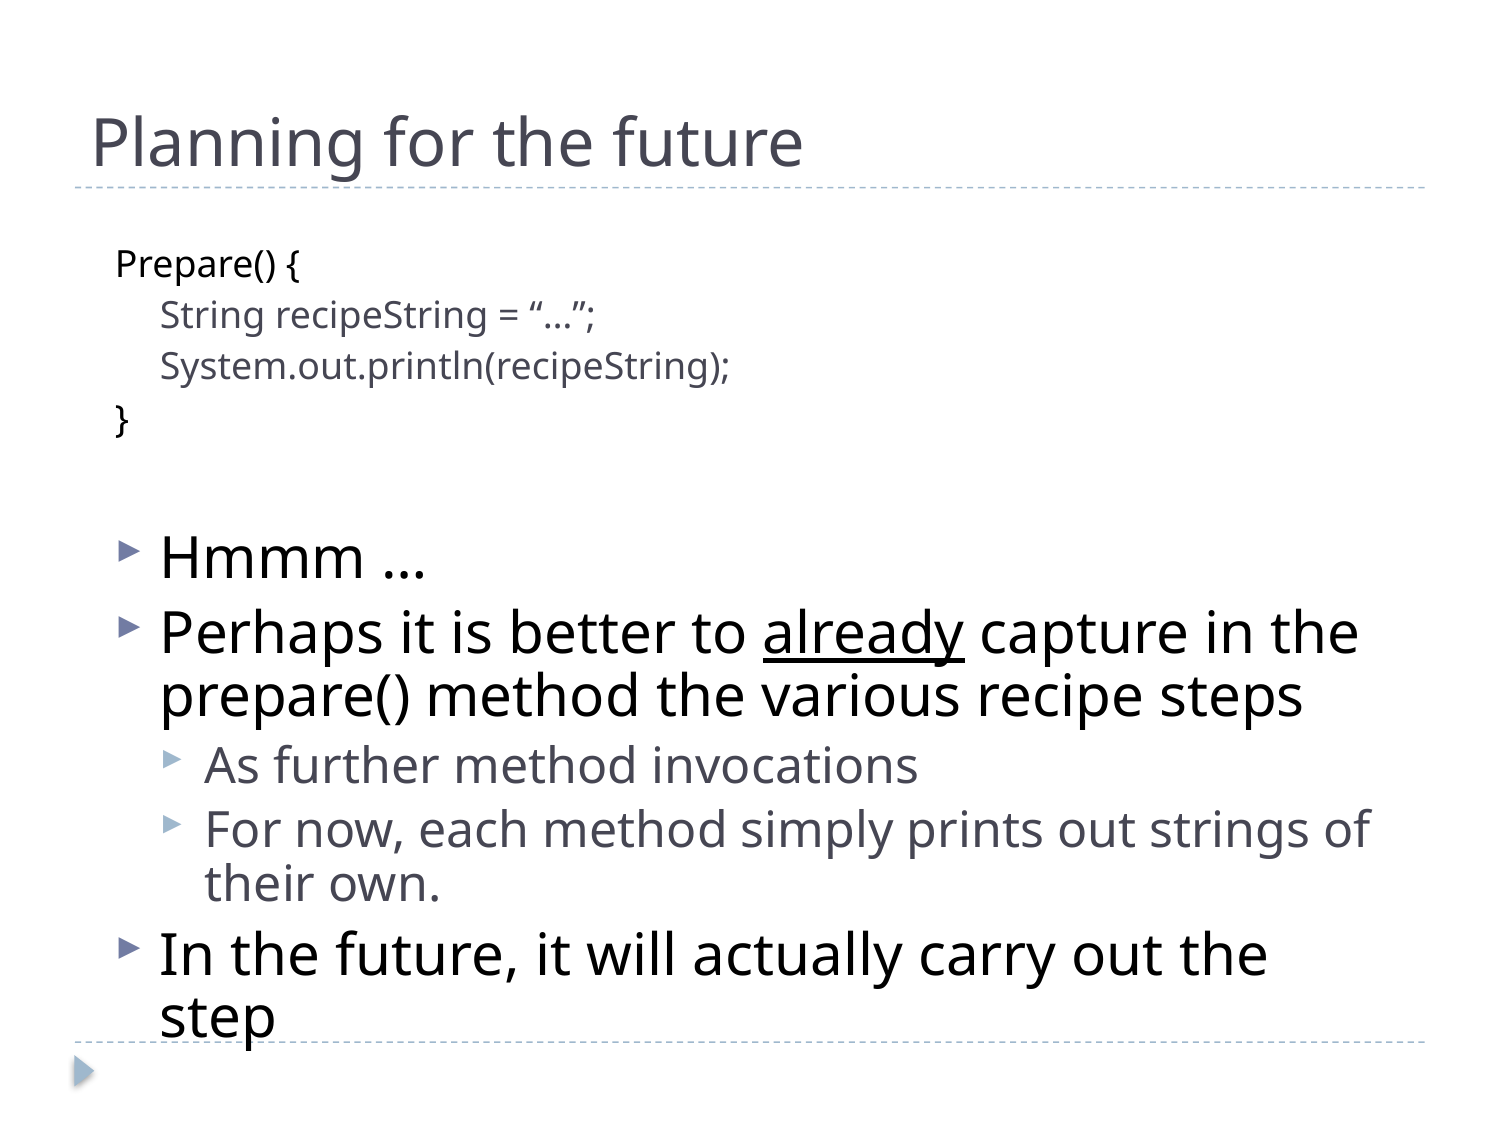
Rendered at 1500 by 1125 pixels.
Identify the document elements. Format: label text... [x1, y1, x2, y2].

list Prepare() { String recipeString = “…”; System.out.println(recipeString); } Hmmm … Perhaps it is better to already capture in the prepare() method the various recipe steps As further method invocations For now, each method simply prints out strings of their own. In the future, it will actually carry out the step [99, 237, 1413, 1026]
title Planning for the future [74, 24, 1426, 188]
